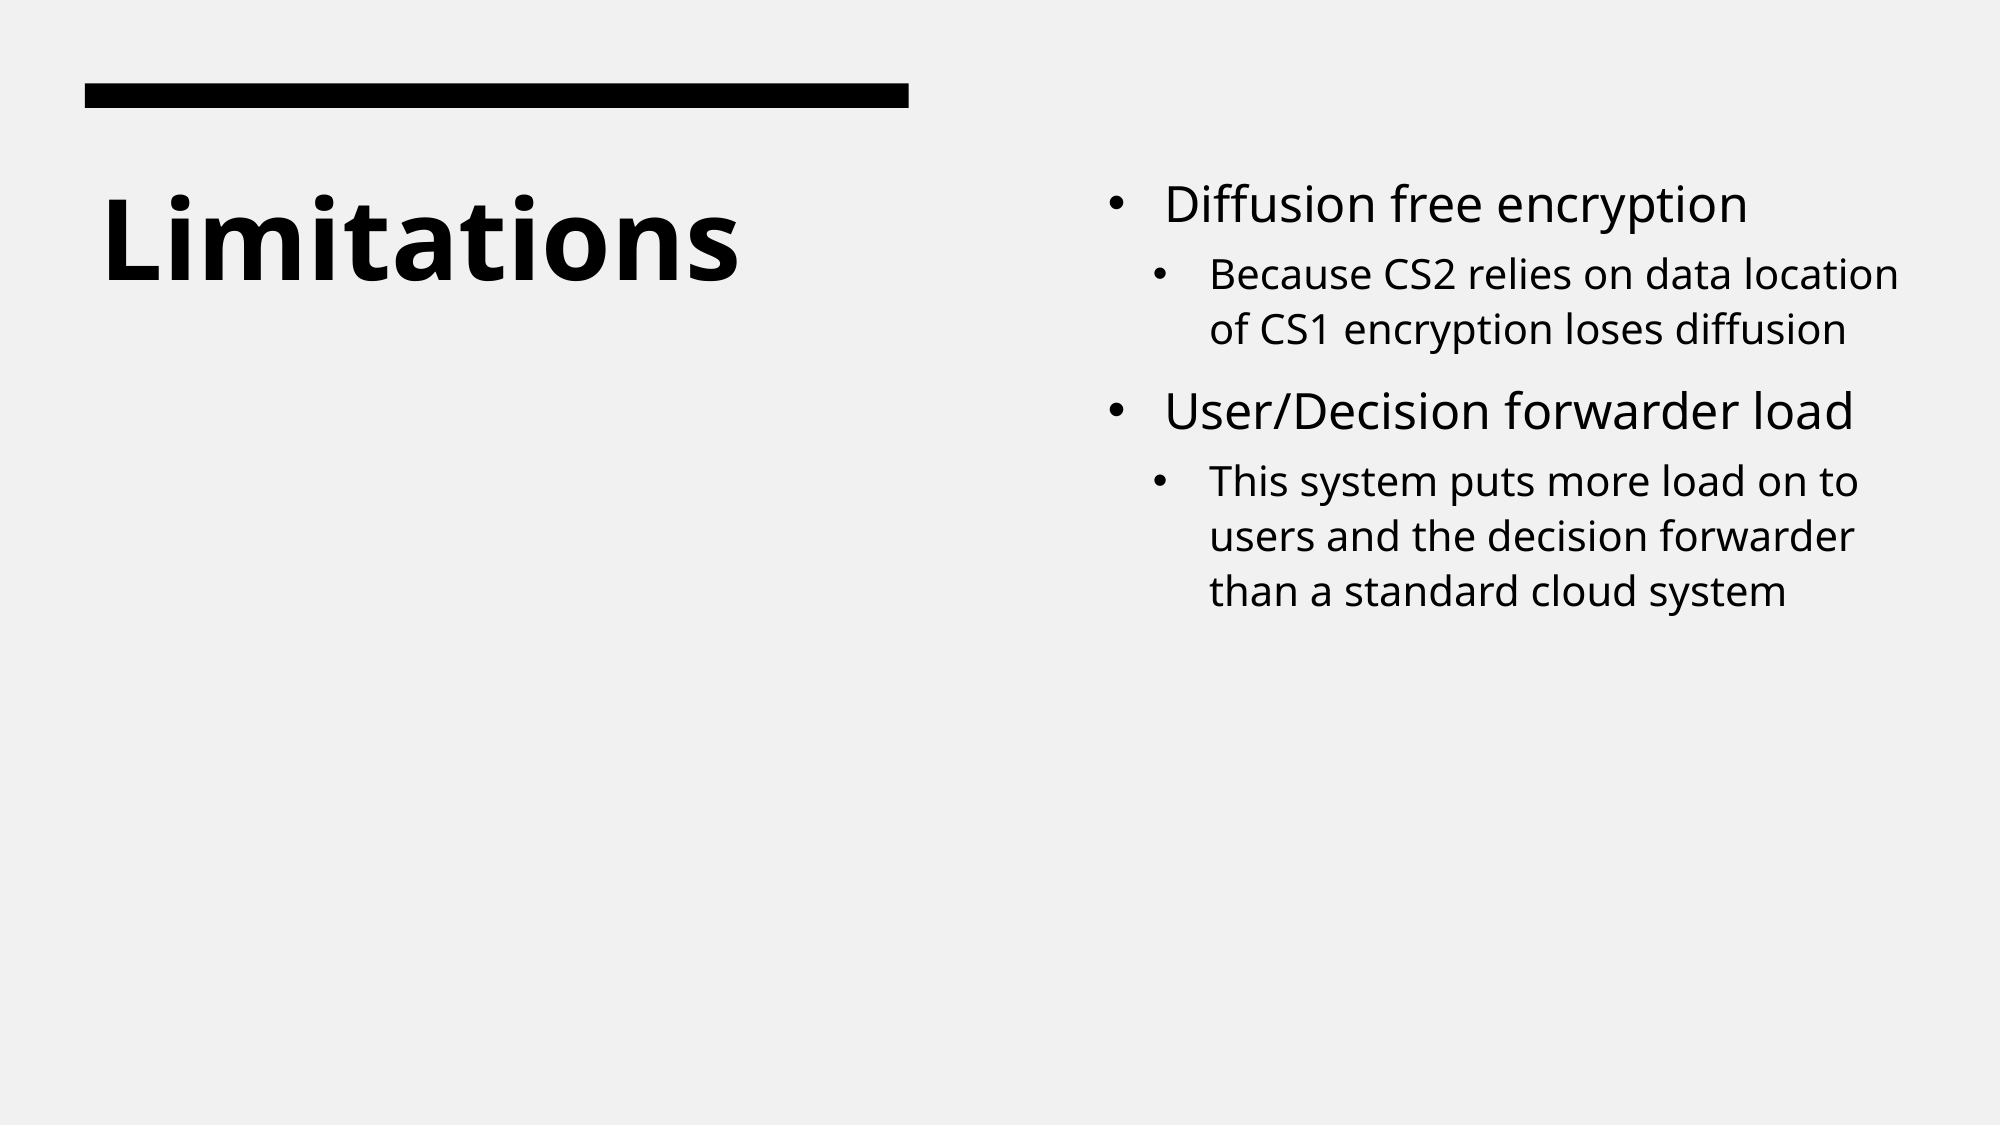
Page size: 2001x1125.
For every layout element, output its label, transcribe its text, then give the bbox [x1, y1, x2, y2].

title Limitations [84, 160, 909, 960]
list Diffusion free encryption Because CS2 relies on data location of CS1 encryption loses diffusion User/Decision forwarder load This system puts more load on to users and the decision forwarder than a standard cloud system [1092, 158, 1917, 958]
